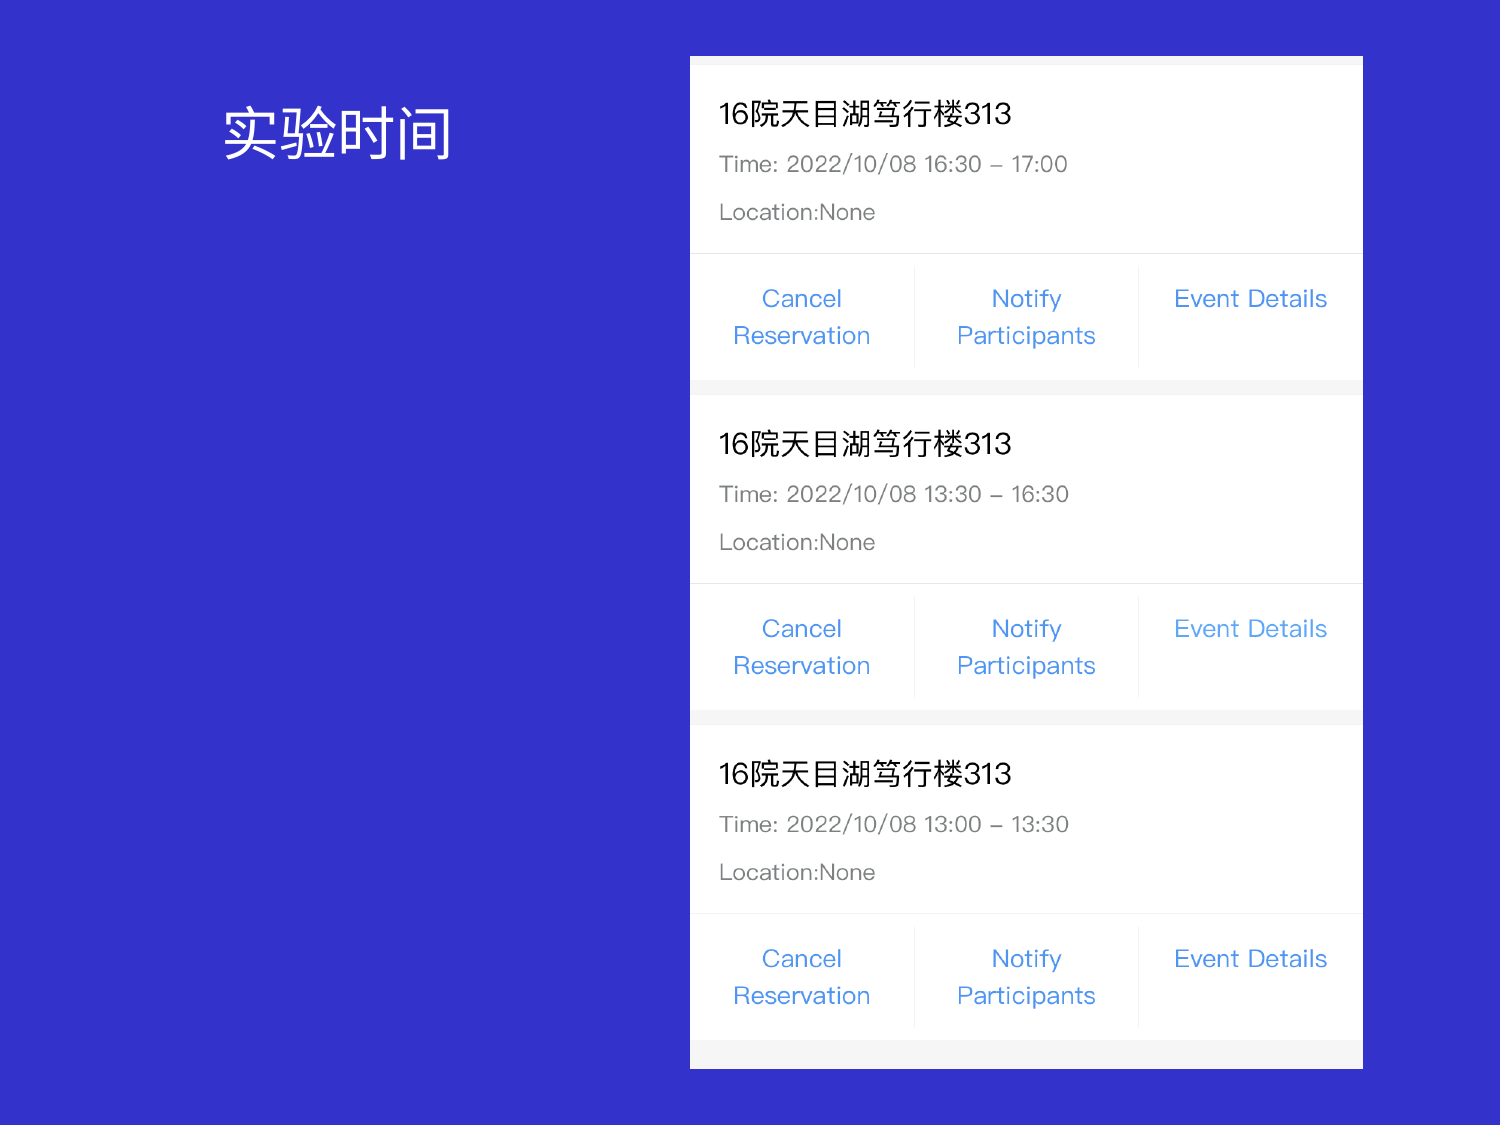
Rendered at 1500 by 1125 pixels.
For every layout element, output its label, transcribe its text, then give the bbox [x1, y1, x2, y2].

text_box 实验时间 [206, 90, 685, 175]
picture [690, 56, 1364, 1069]
